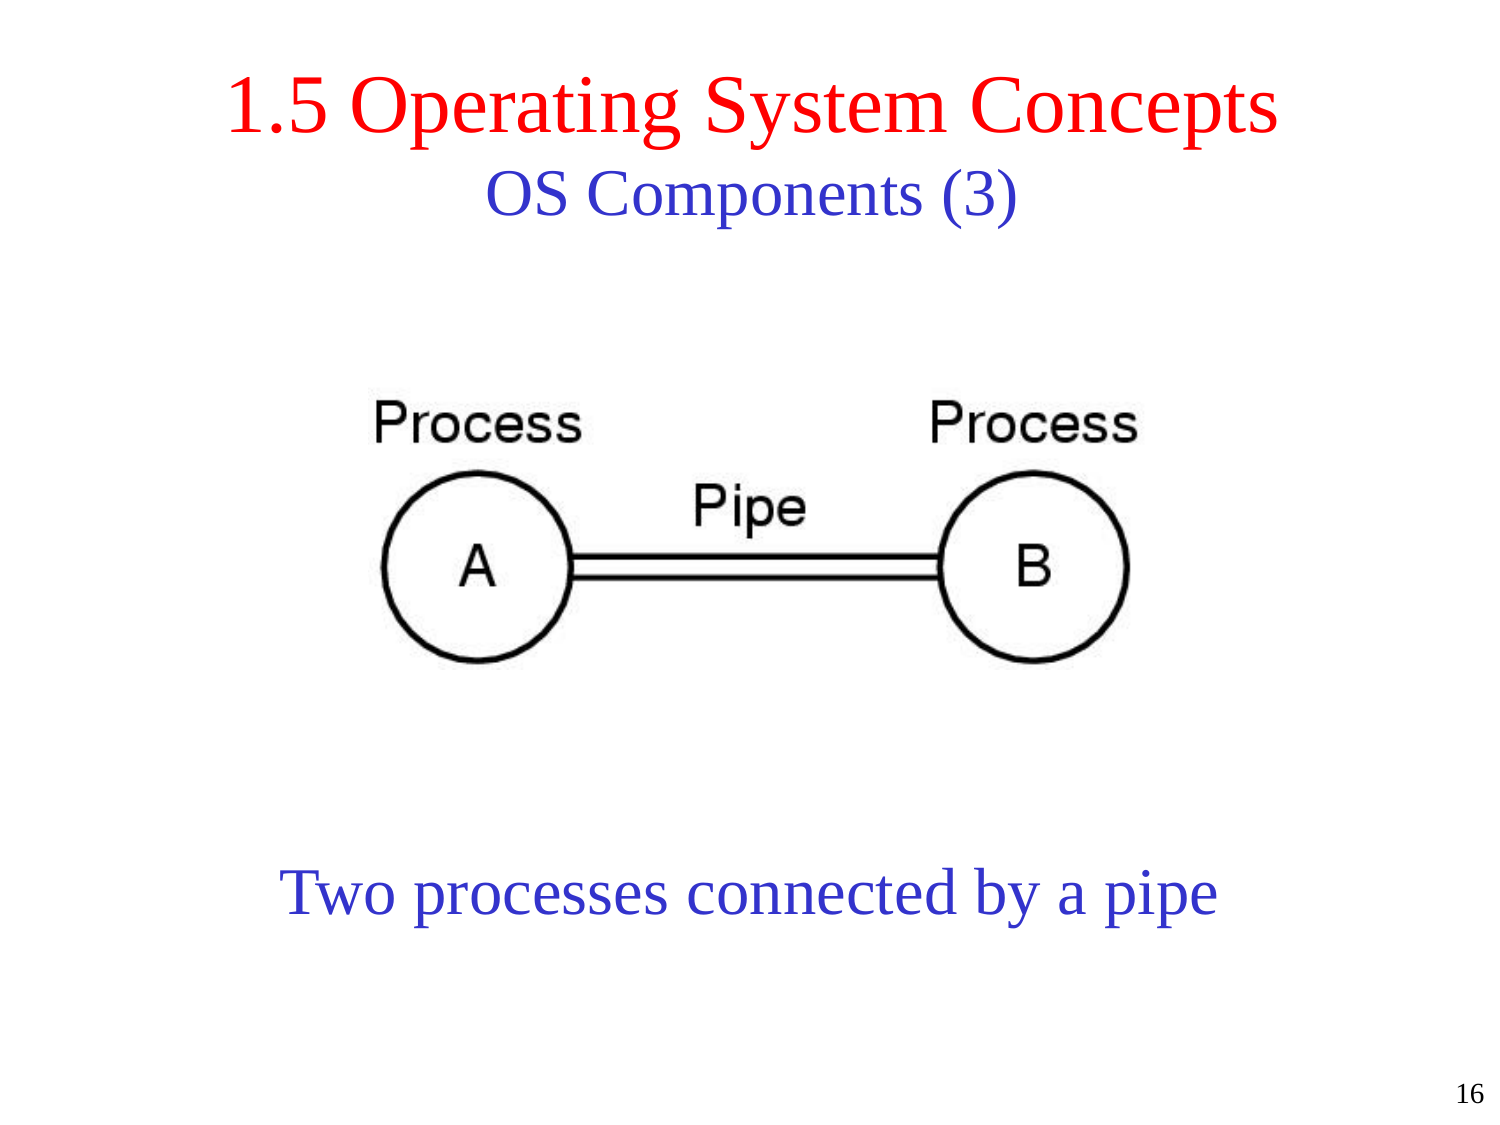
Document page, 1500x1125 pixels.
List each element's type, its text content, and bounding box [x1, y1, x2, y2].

list Two processes connected by a pipe [112, 840, 1388, 1000]
title 1.5 Operating System Concepts OS Components (3) [115, 45, 1391, 233]
slide_number 16 [1433, 1066, 1500, 1125]
picture [368, 374, 1148, 670]
